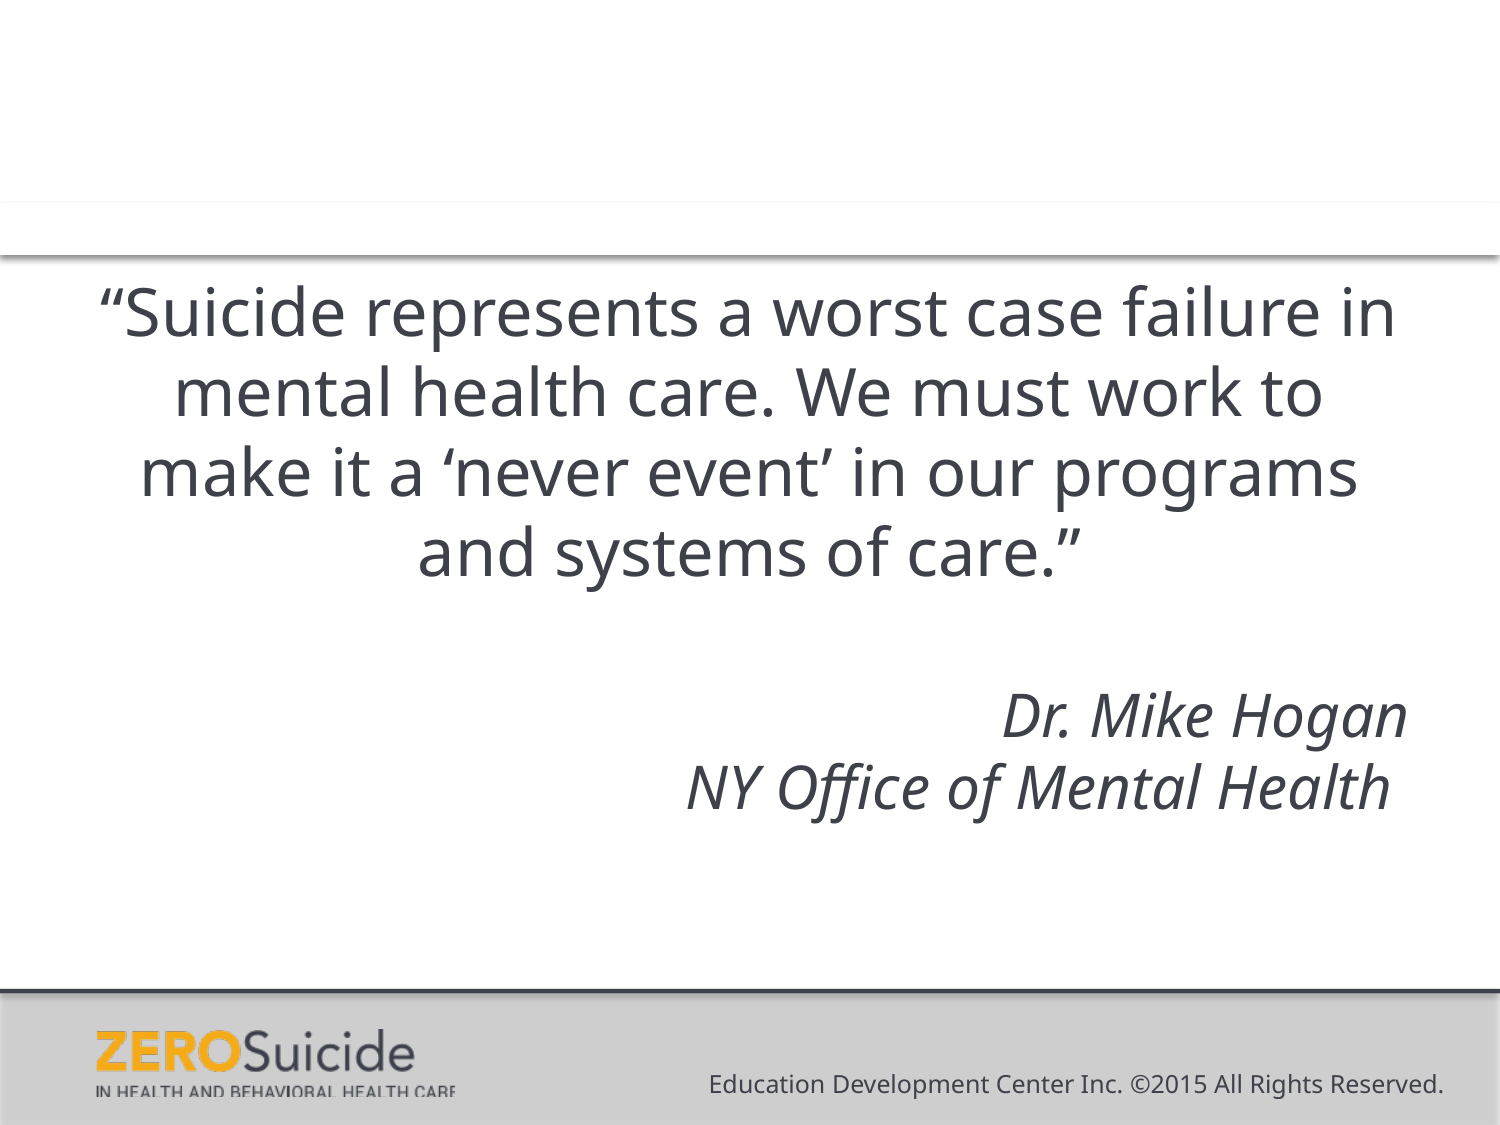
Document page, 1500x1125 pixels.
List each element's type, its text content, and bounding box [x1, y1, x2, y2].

list “Suicide represents a worst case failure in mental health care. We must work to make it a ‘never event’ in our programs and systems of care.” Dr. Mike Hogan NY Office of Mental Health [75, 262, 1425, 1005]
